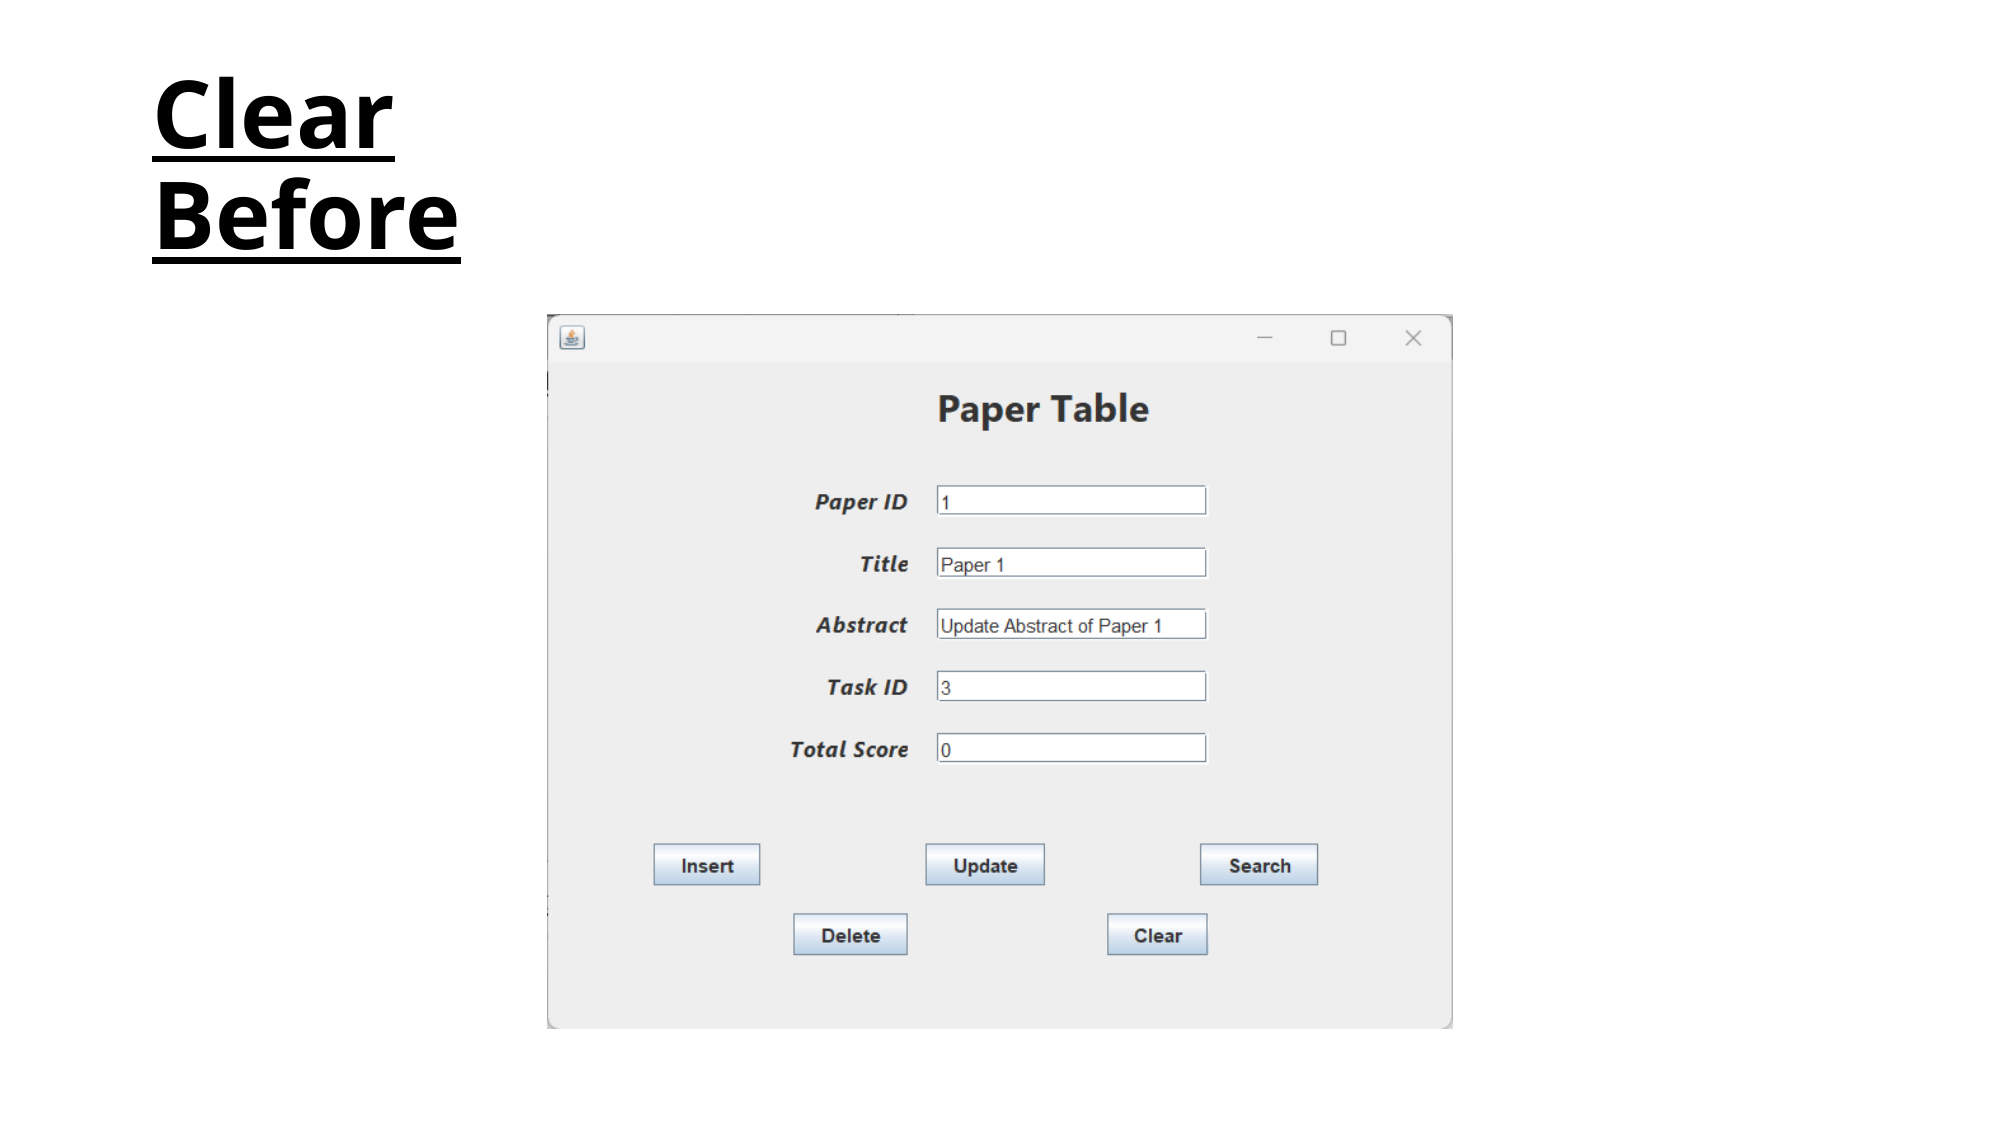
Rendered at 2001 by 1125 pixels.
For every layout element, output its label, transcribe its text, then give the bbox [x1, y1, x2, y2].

picture [547, 314, 1453, 1029]
title Clear Before [137, 59, 1863, 278]
